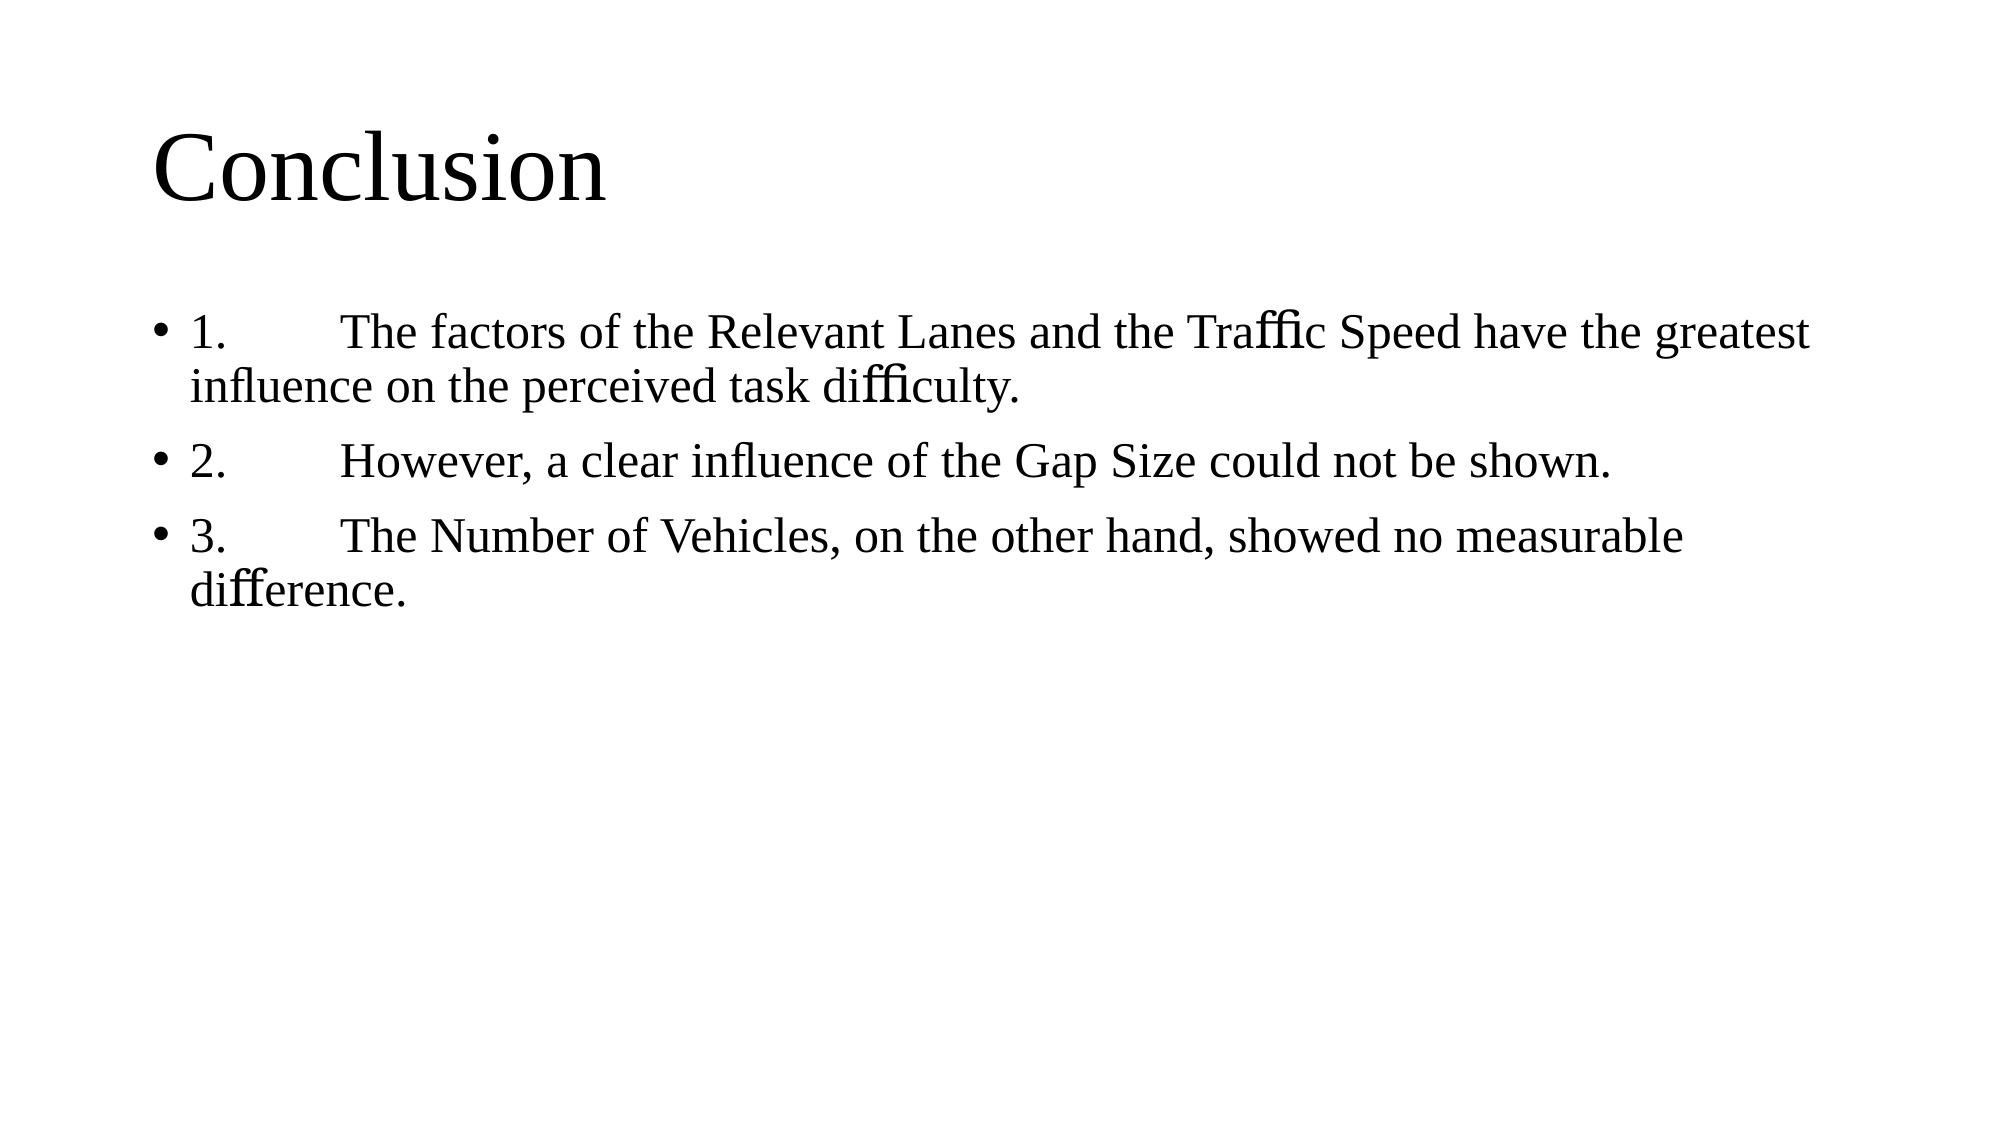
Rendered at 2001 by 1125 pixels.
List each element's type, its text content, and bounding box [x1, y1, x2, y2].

list 1. The factors of the Relevant Lanes and the Traﬃc Speed have the greatest inﬂuence on the perceived task diﬃculty. 2. However, a clear inﬂuence of the Gap Size could not be shown. 3. The Number of Vehicles, on the other hand, showed no measurable diﬀerence. [137, 298, 1863, 1012]
title Conclusion [137, 59, 1863, 278]
